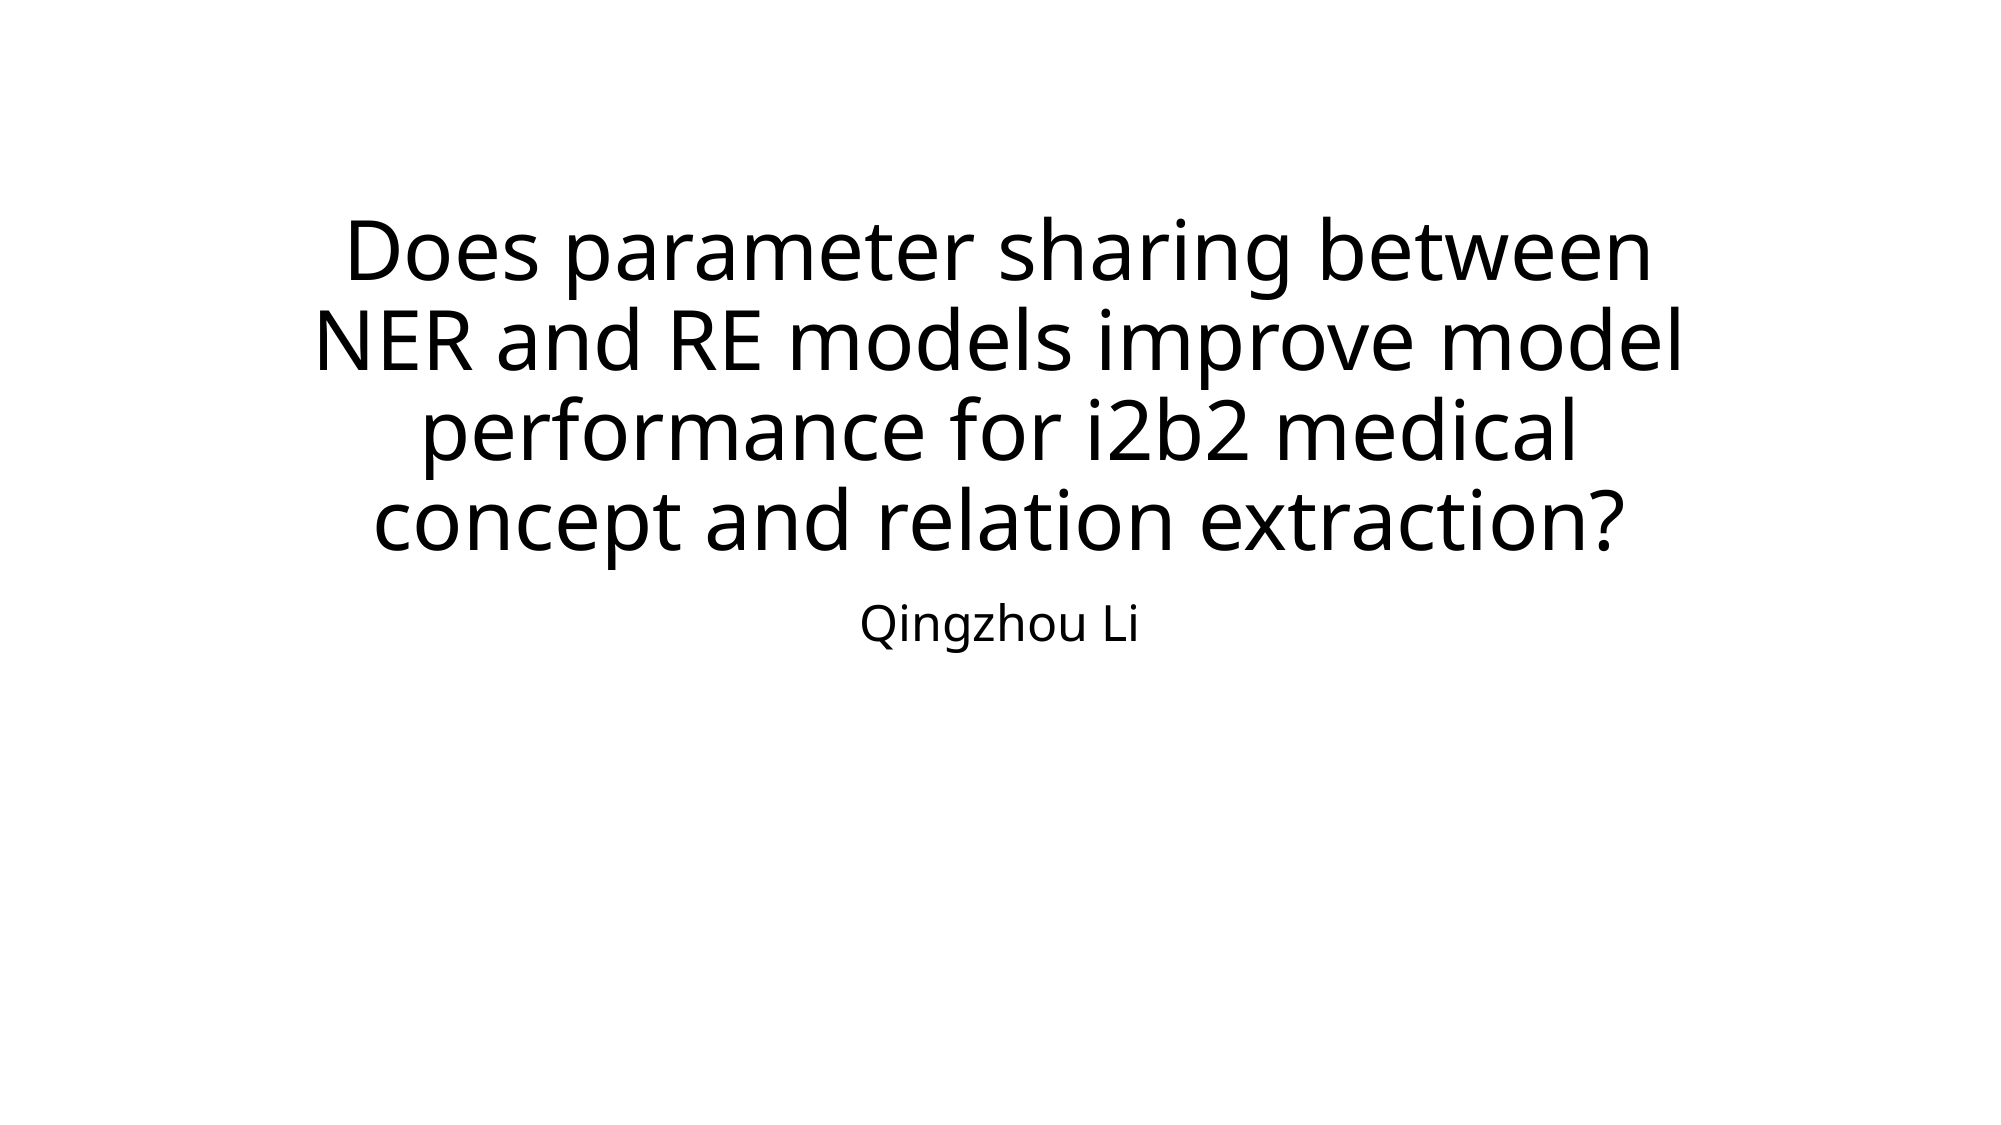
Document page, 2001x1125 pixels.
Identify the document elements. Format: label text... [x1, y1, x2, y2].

subtitle Qingzhou Li [249, 590, 1750, 863]
title Does parameter sharing between NER and RE models improve model performance for i2b2 medical concept and relation extraction? [249, 184, 1750, 576]
